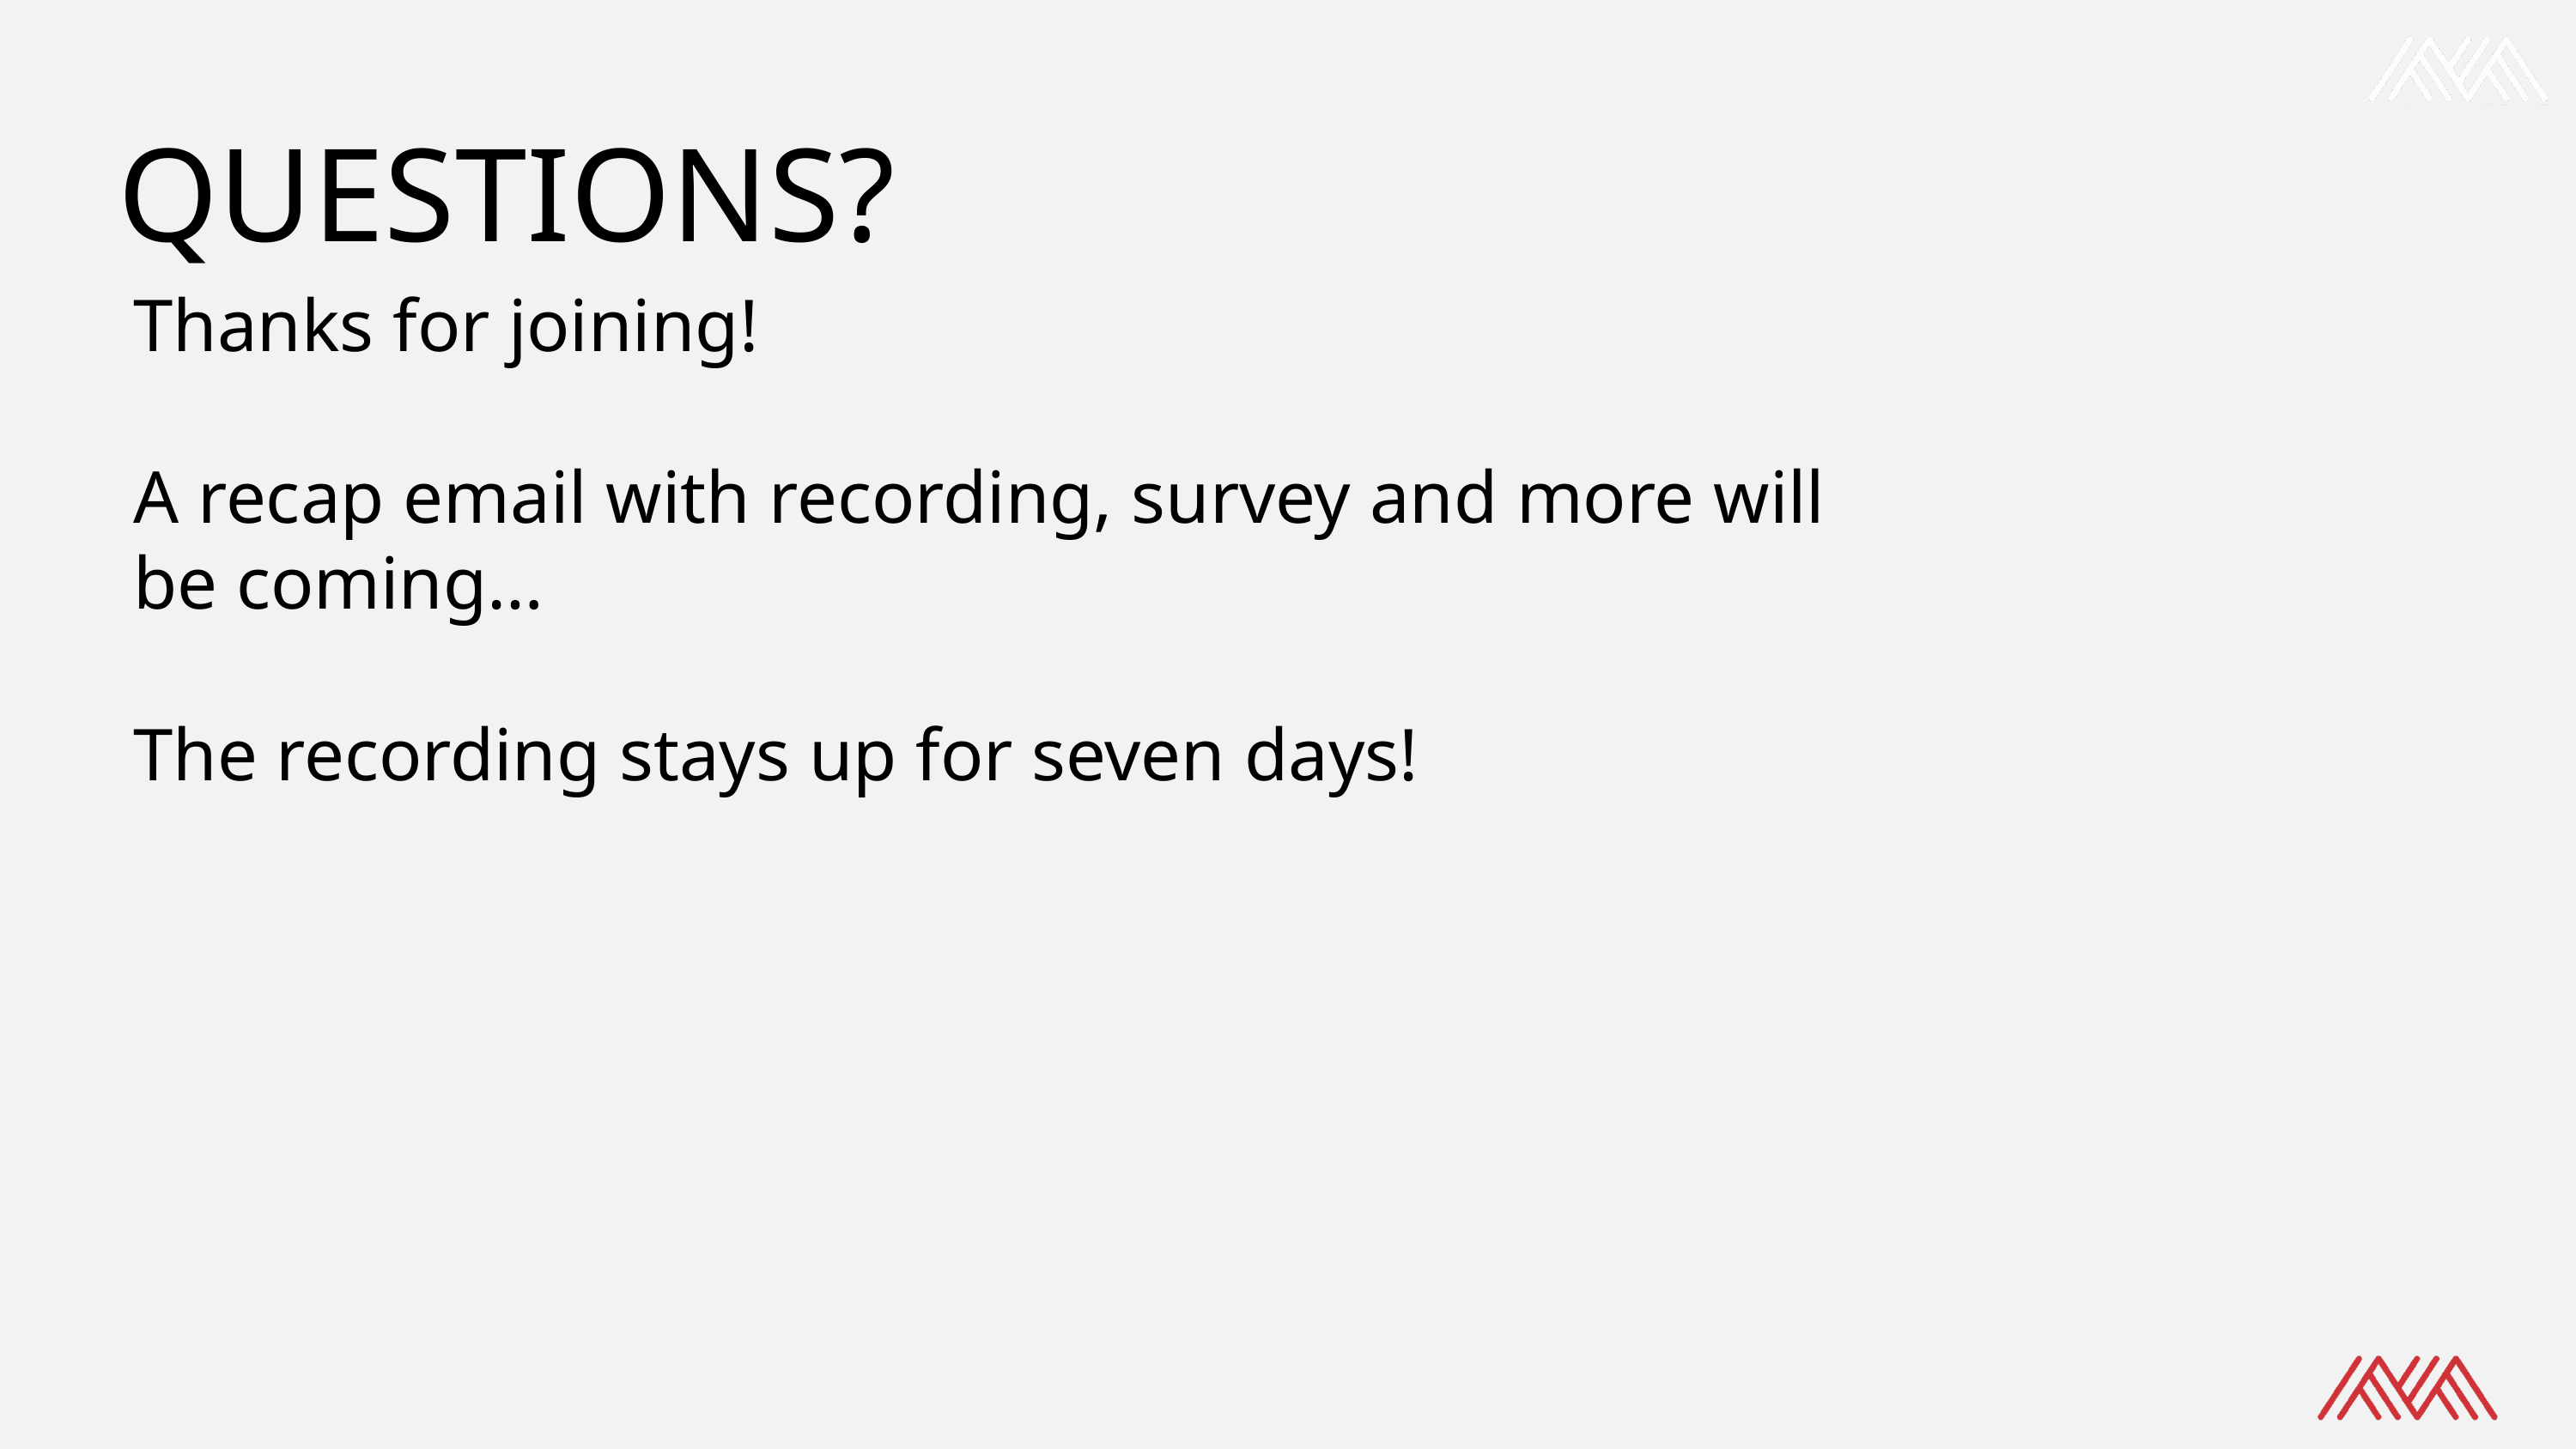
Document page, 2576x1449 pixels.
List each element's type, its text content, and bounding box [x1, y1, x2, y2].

picture [2266, 1304, 2551, 1422]
text_box Thanks for joining! A recap email with recording, survey and more will be coming… The recording stays up for seven days! [120, 273, 1935, 802]
picture [2318, 0, 2576, 194]
text_box QUESTIONS? [118, 87, 2320, 268]
